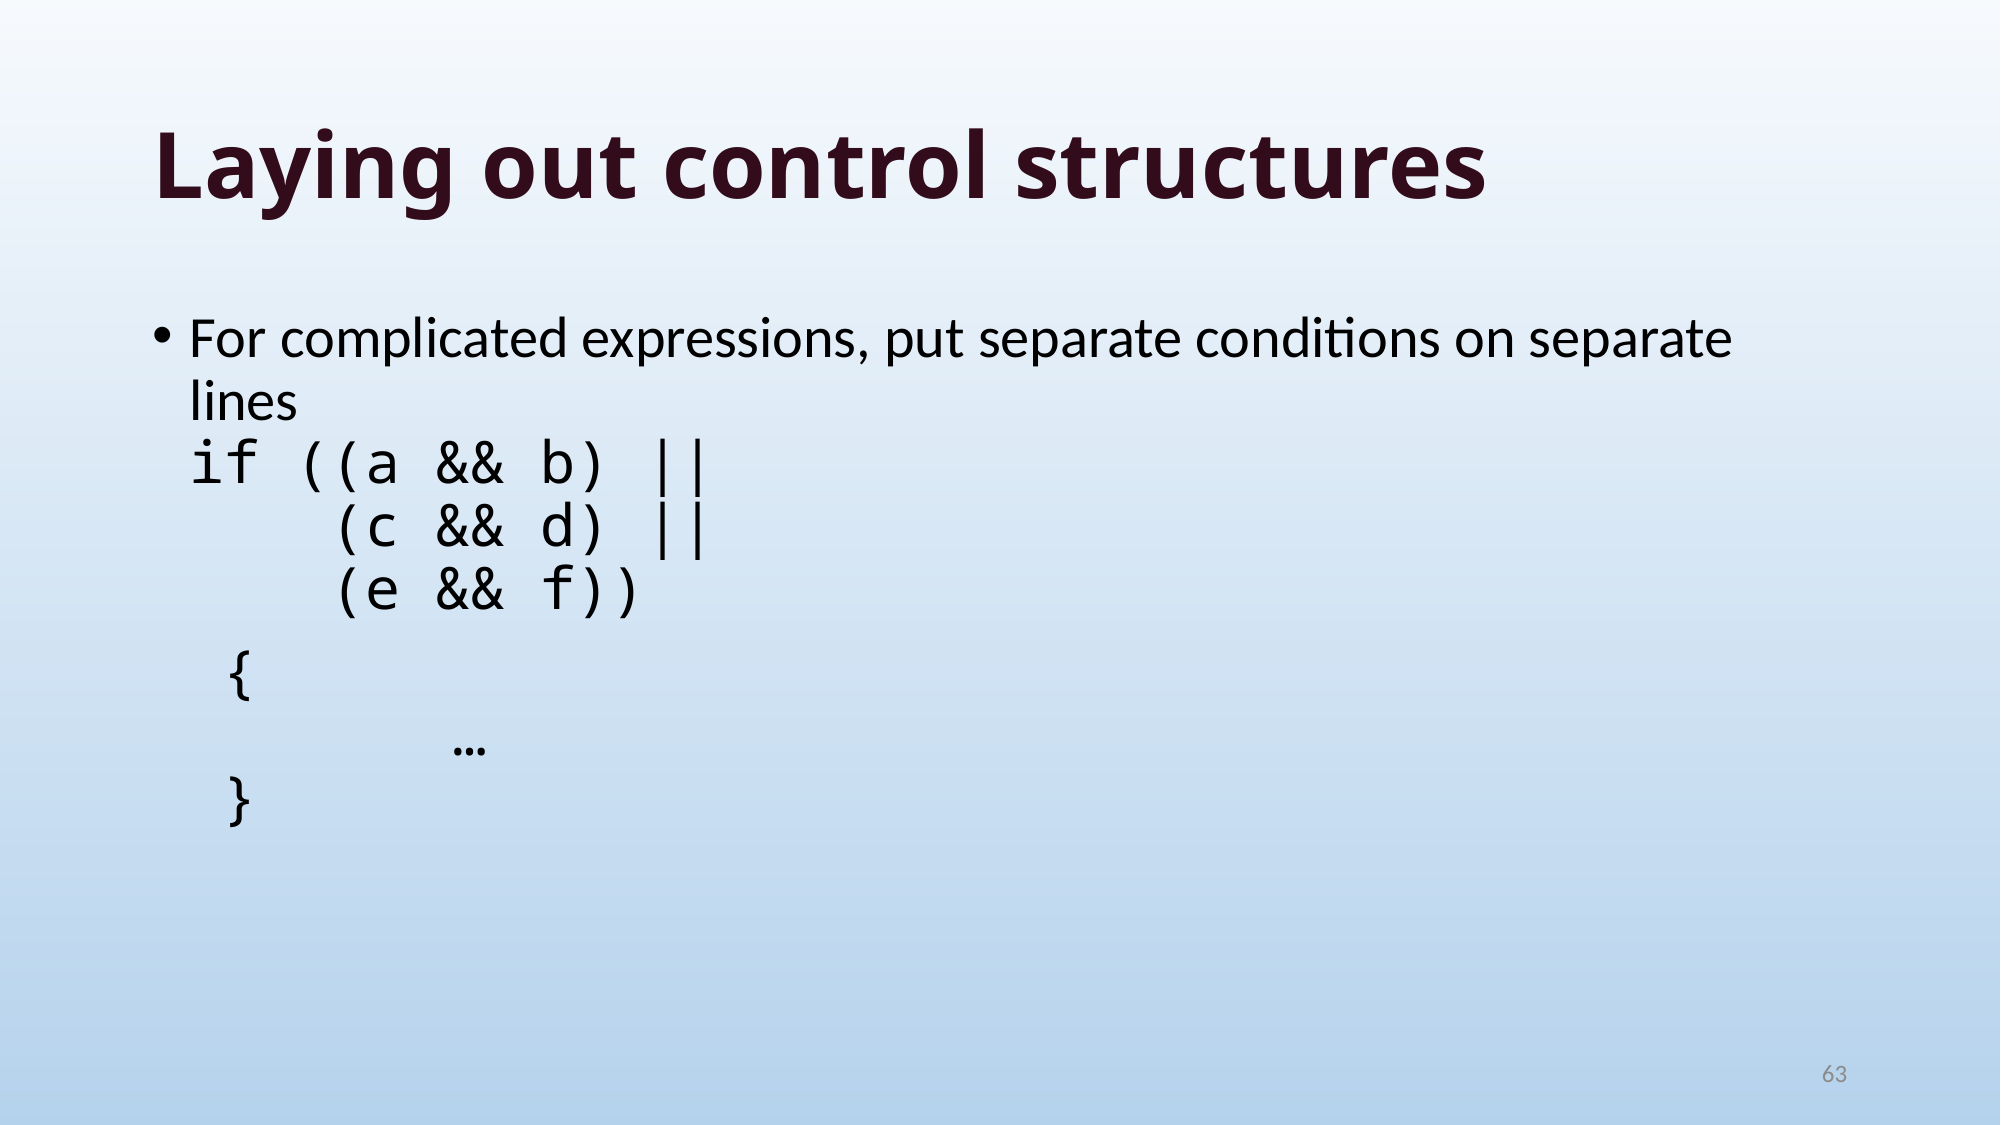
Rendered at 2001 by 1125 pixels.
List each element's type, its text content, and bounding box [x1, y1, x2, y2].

title Laying out control structures [137, 59, 1863, 278]
list For complicated expressions, put separate conditions on separate lines if ((a && b) || (c && d) || (e && f)) { … } [137, 299, 1863, 1014]
slide_number 63 [1412, 1042, 1863, 1103]
